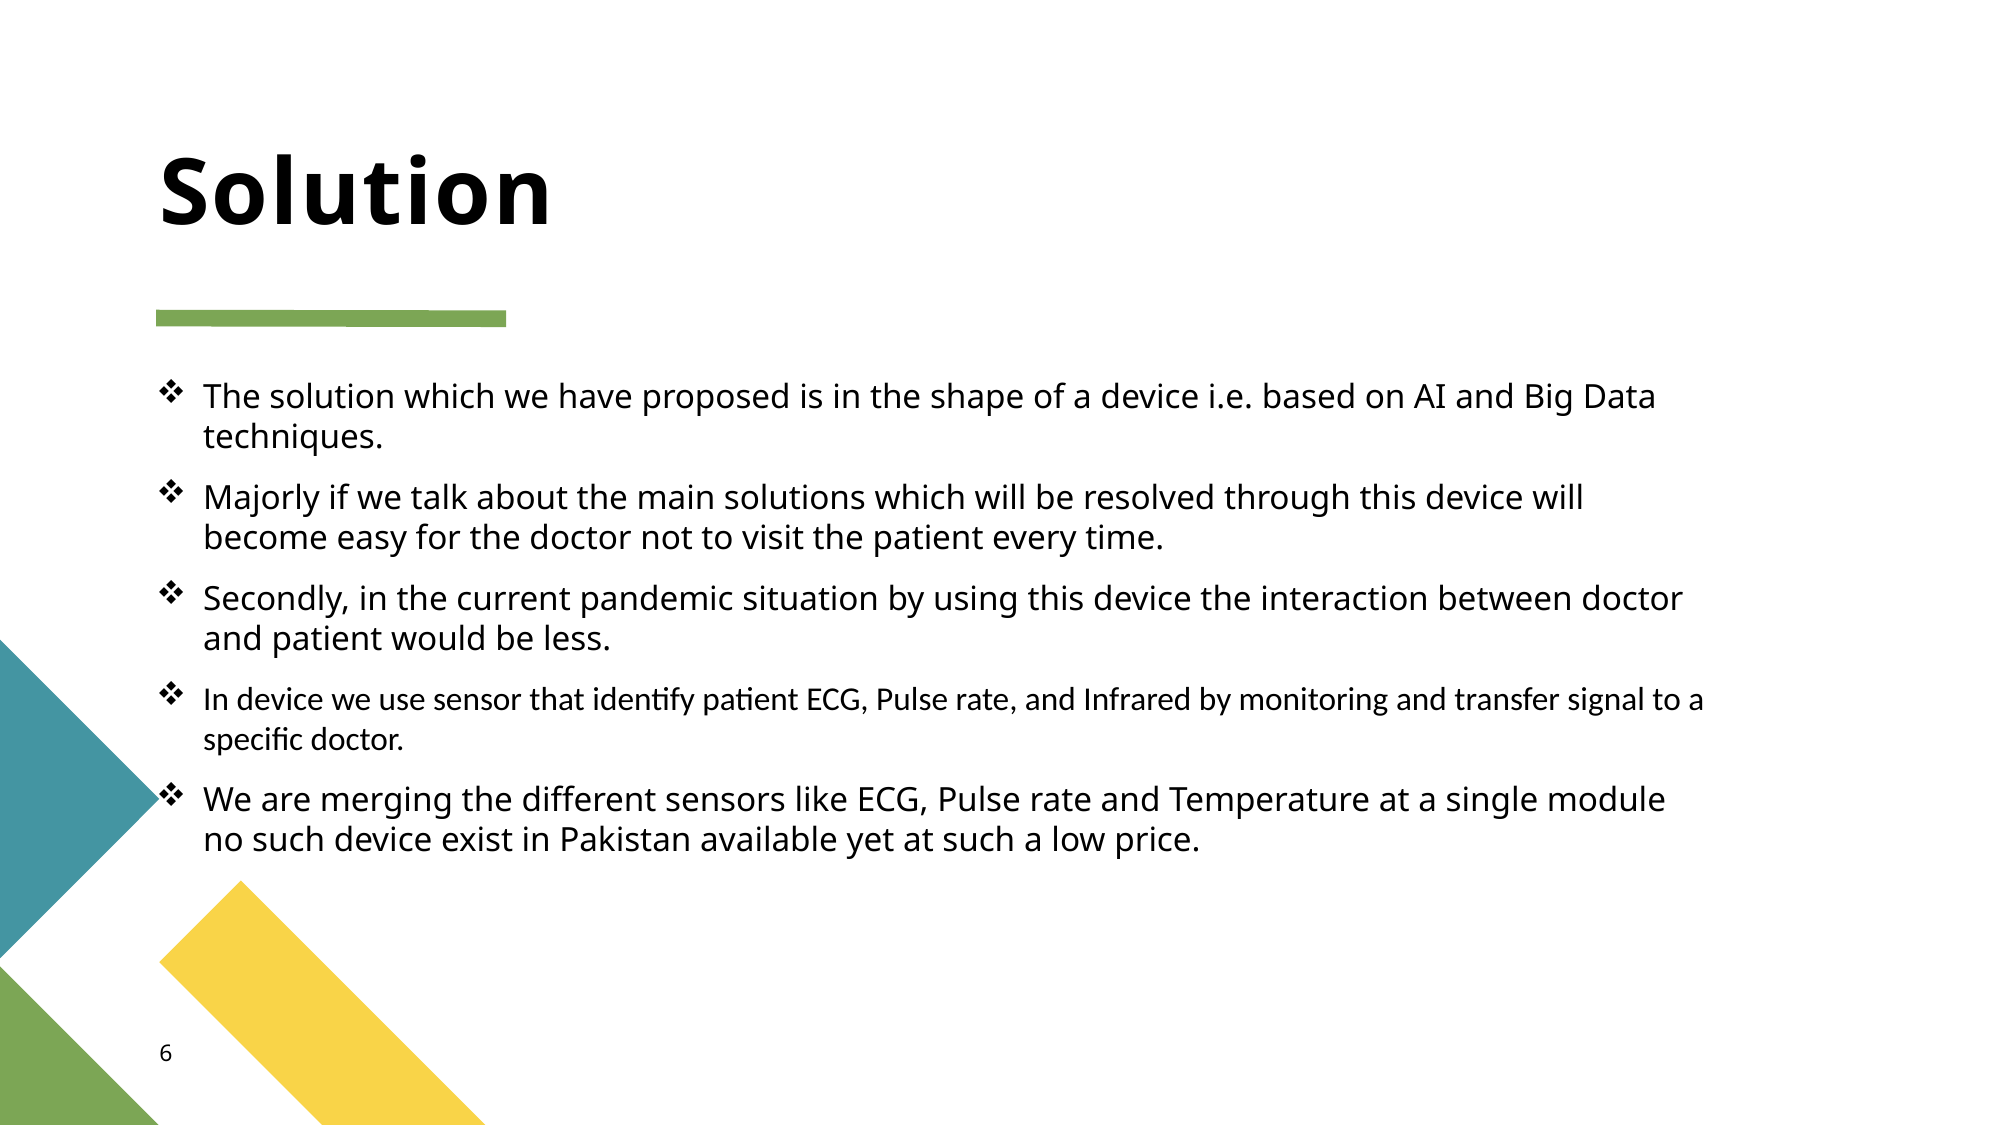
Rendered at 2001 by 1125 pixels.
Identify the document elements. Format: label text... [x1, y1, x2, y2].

slide_number 6 [159, 1038, 246, 1080]
list The solution which we have proposed is in the shape of a device i.e. based on AI and Big Data techniques. Majorly if we talk about the main solutions which will be resolved through this device will become easy for the doctor not to visit the patient every time. Secondly, in the current pandemic situation by using this device the interaction between doctor and patient would be less. In device we use sensor that identify patient ECG, Pulse rate, and Infrared by monitoring and transfer signal to a specific doctor. We are merging the different sensors like ECG, Pulse rate and Temperature at a single module no such device exist in Pakistan available yet at such a low price. [156, 375, 1712, 835]
title Solution [159, 144, 905, 245]
